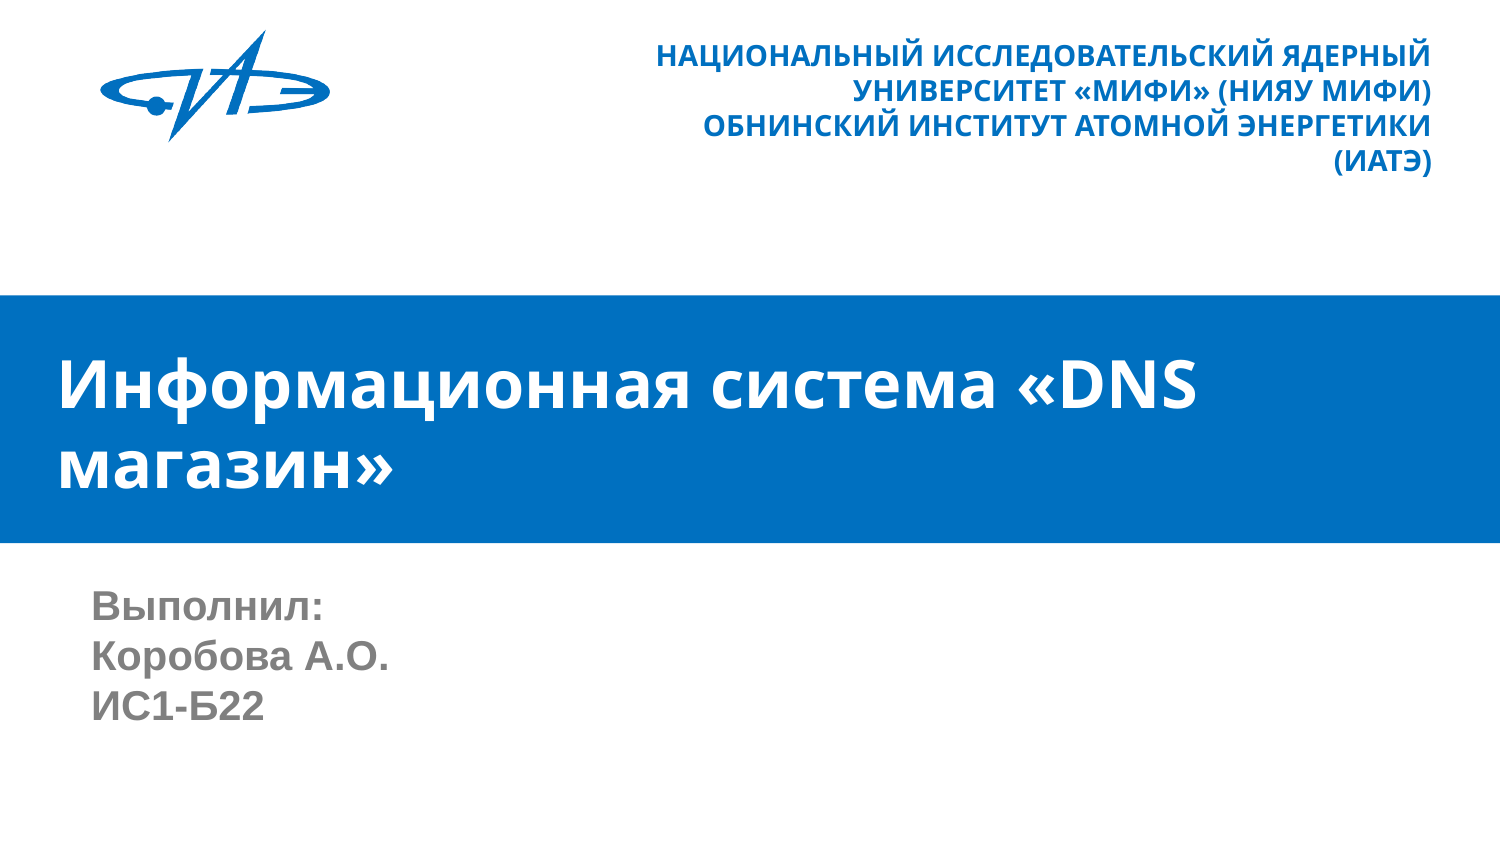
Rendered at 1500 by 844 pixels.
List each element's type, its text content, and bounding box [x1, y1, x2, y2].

title Информационная система «DNS магазин» [41, 178, 1483, 665]
text_box Выполнил: Коробова А.О. ИС1-Б22 [76, 563, 774, 781]
picture [100, 29, 330, 143]
